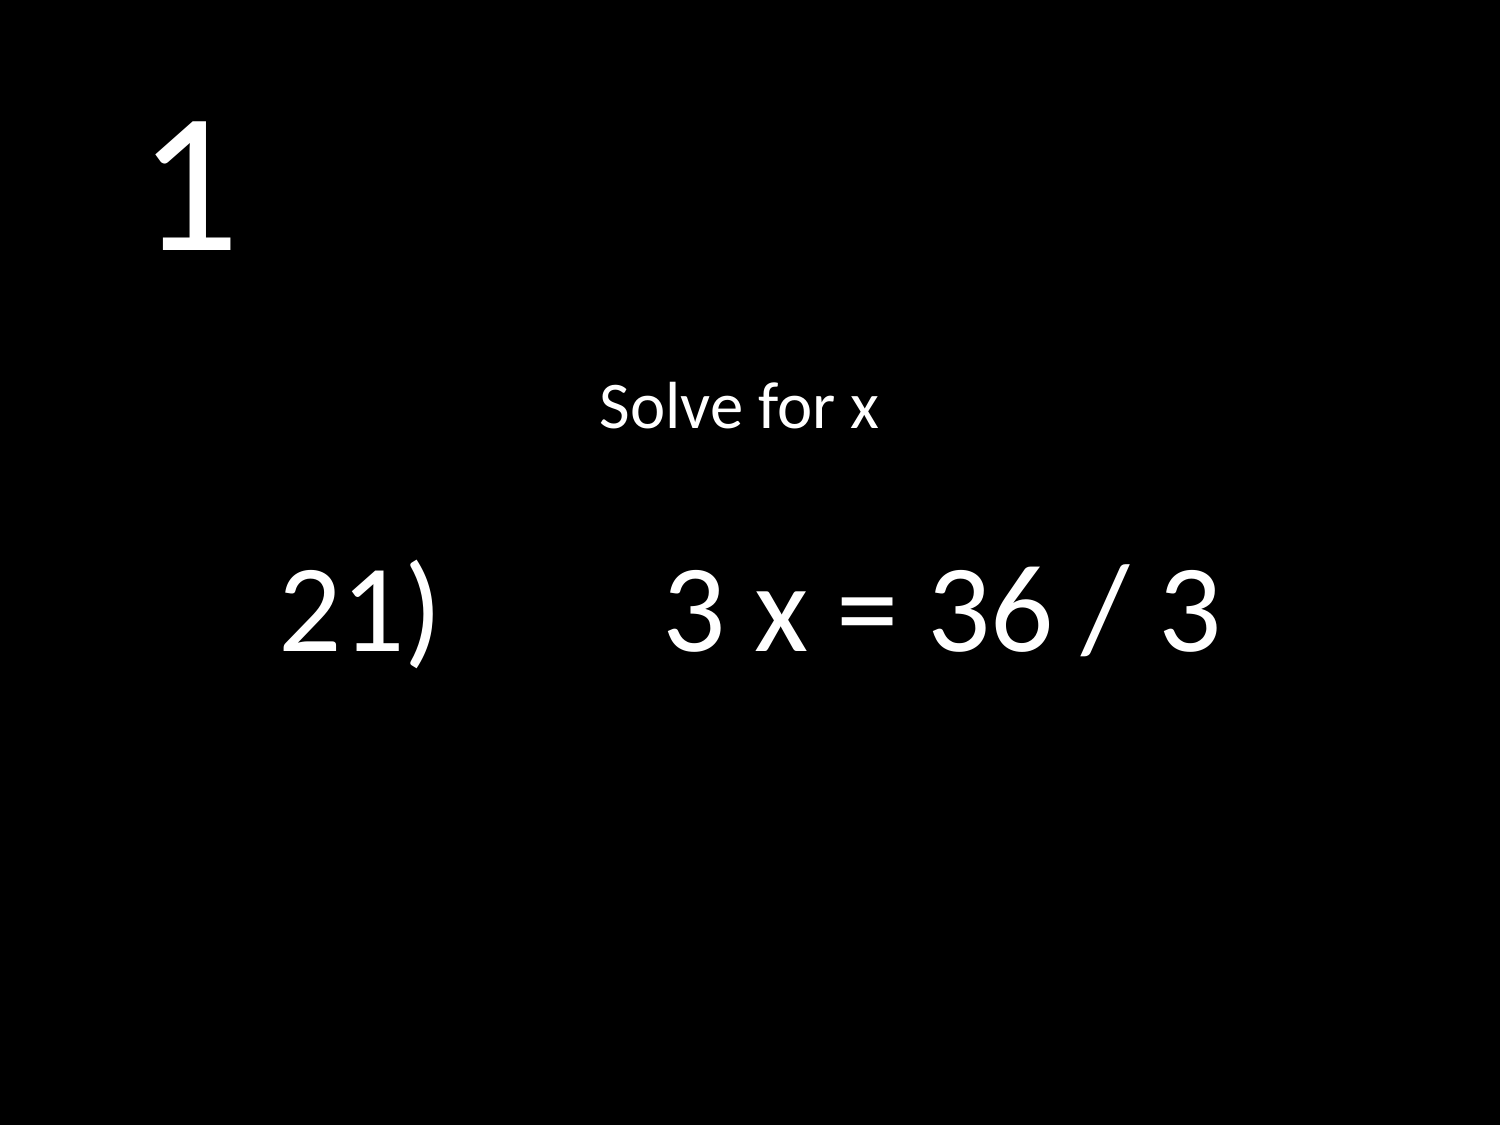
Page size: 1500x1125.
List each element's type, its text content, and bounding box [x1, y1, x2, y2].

title 1 [54, 45, 325, 297]
list 21) 3 x = 36 / 3 [75, 518, 1425, 778]
text_box Solve for x [458, 354, 1022, 450]
